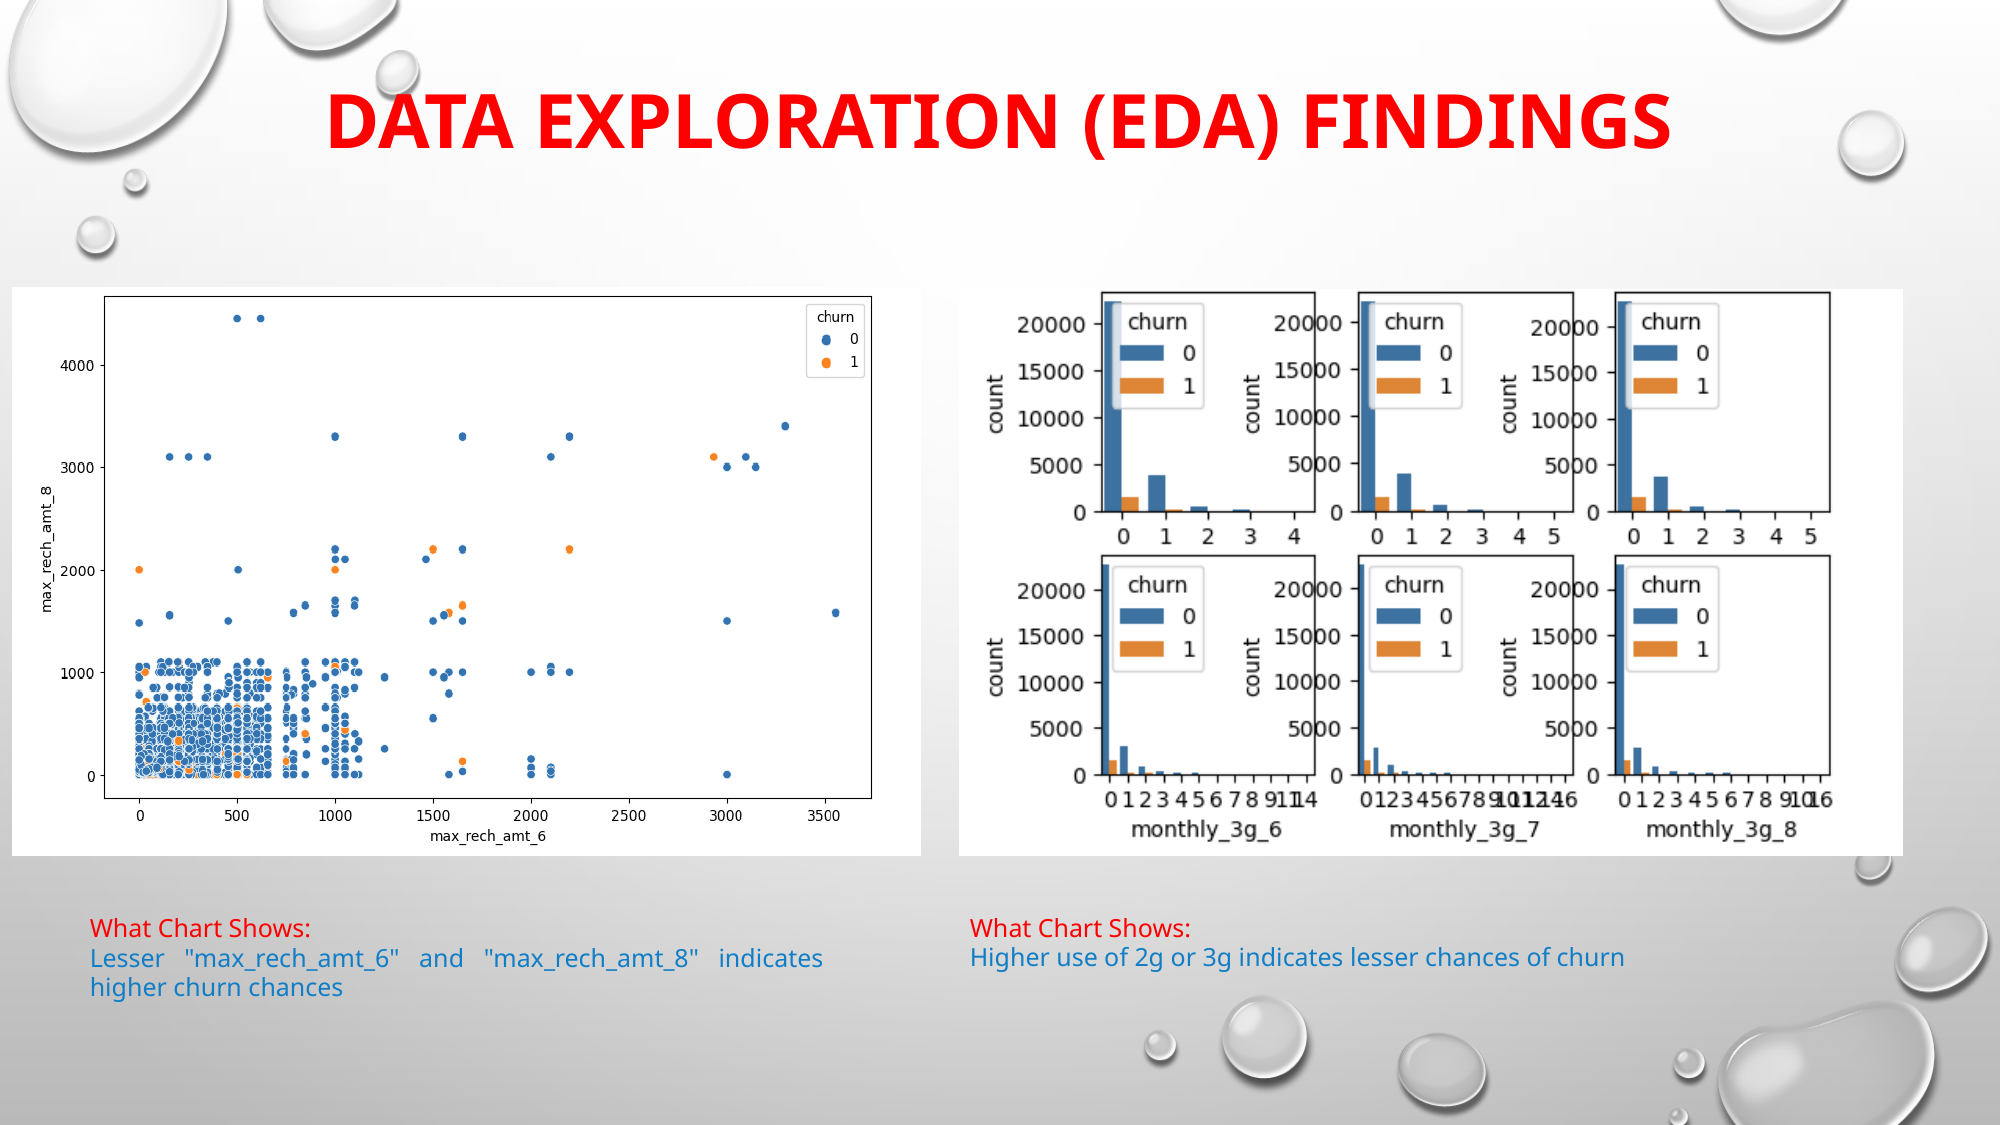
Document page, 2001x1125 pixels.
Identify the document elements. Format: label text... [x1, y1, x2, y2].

text_box Data Exploration (EDA) Findings [148, 0, 1850, 256]
text_box What Chart Shows: Higher use of 2g or 3g indicates lesser chances of churn [955, 904, 1775, 980]
text_box What Chart Shows: Lesser "max_rech_amt_6" and "max_rech_amt_8" indicates higher churn chances [75, 904, 840, 1010]
picture [0, 0, 2000, 1125]
